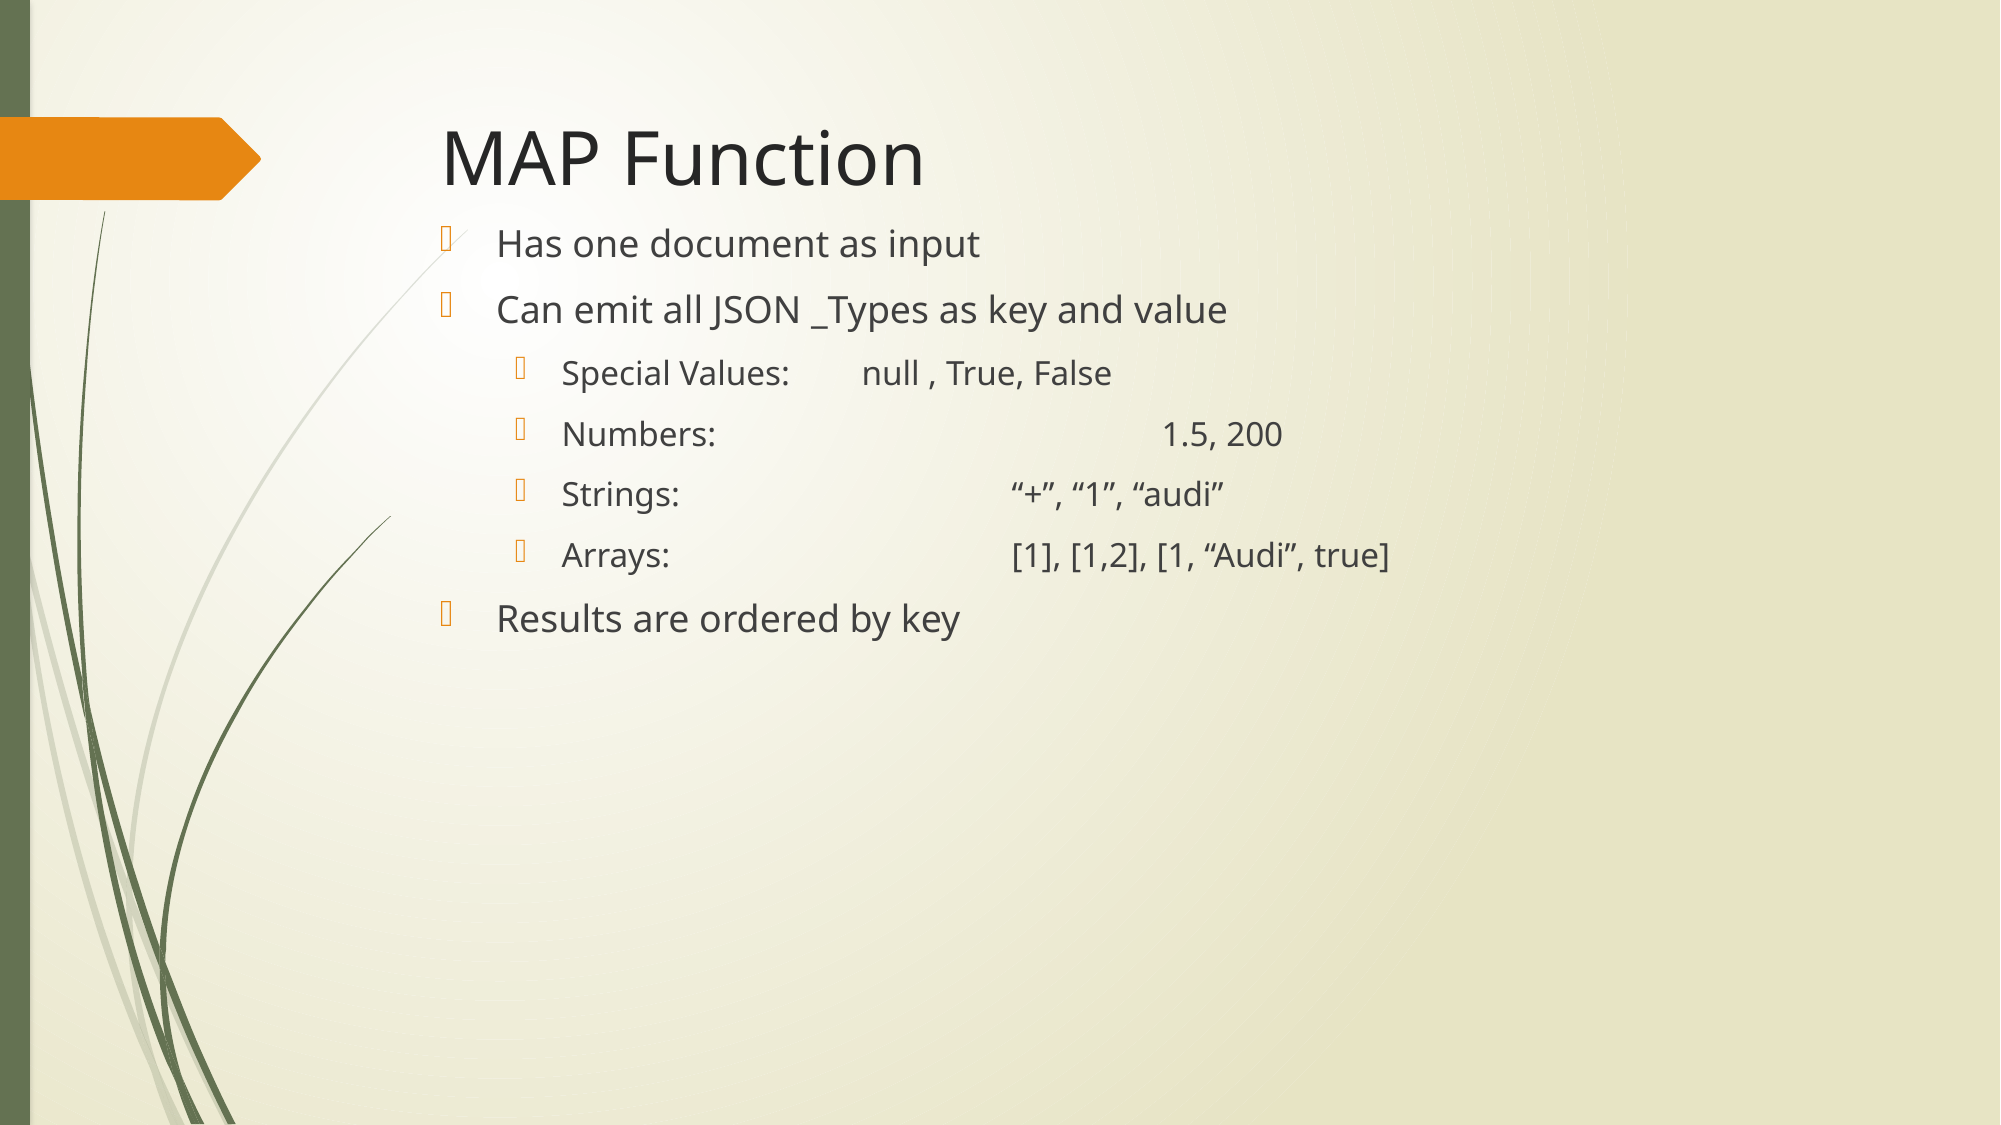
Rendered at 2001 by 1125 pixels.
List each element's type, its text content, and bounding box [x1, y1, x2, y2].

title MAP Function [425, 102, 1888, 210]
list Has one document as input Can emit all JSON _Types as key and value Special Values: null , True, False Numbers: 1.5, 200 Strings: “+”, “1”, “audi” Arrays: [1], [1,2], [1, “Audi”, true] Results are ordered by key [424, 212, 1888, 833]
